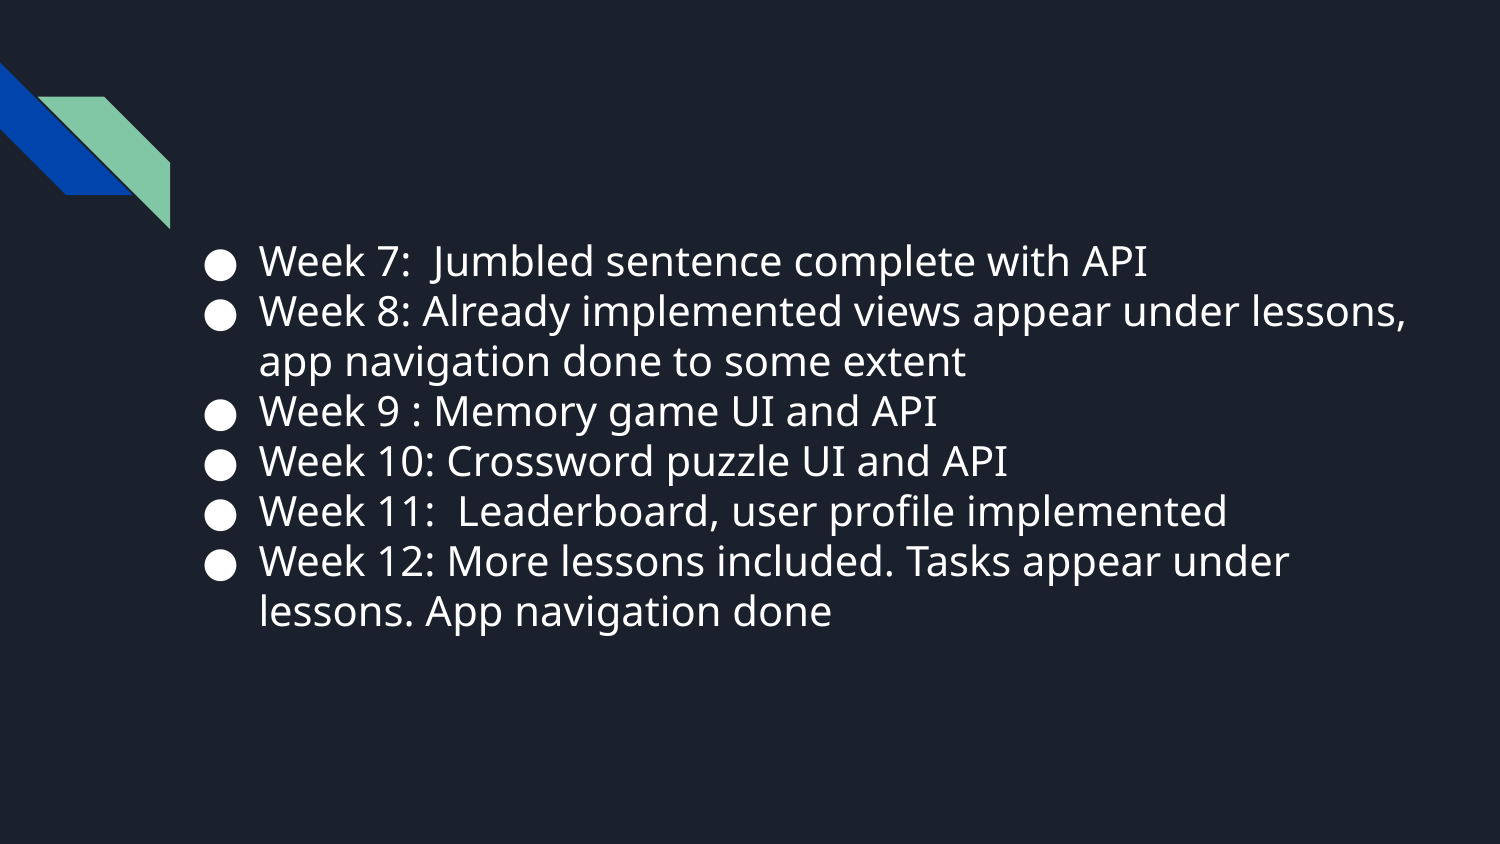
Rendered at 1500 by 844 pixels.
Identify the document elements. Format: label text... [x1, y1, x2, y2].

text_box Week 7: Jumbled sentence complete with API Week 8: Already implemented views appear under lessons, app navigation done to some extent Week 9 : Memory game UI and API Week 10: Crossword puzzle UI and API Week 11: Leaderboard, user profile implemented Week 12: More lessons included. Tasks appear under lessons. App navigation done [168, 220, 1468, 844]
